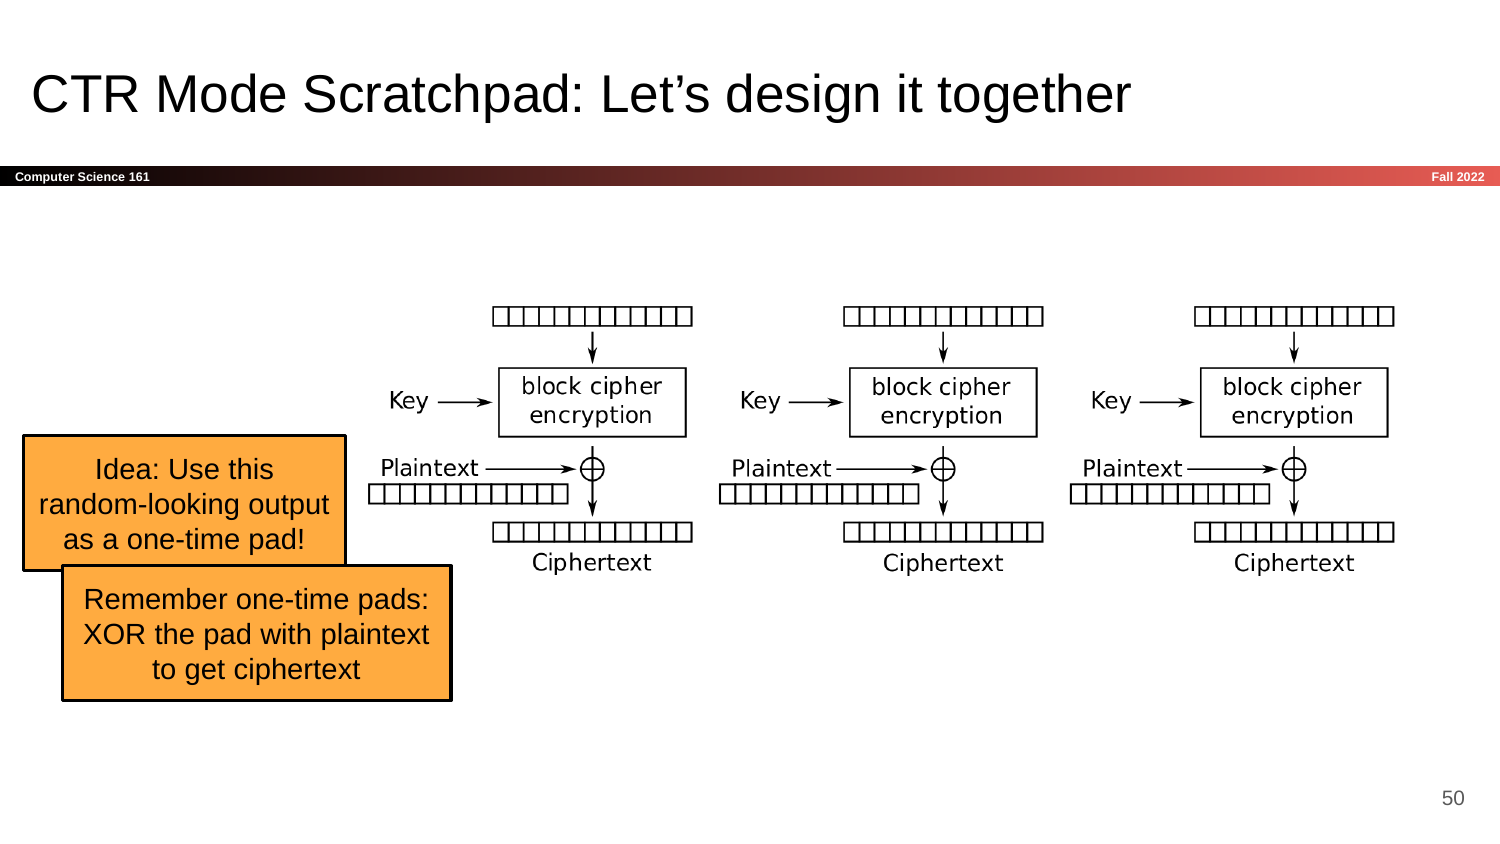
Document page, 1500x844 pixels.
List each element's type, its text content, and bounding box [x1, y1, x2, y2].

slide_number ‹#› [1389, 764, 1480, 830]
text_box Idea: Use this random-looking output as a one-time pad! [23, 435, 322, 571]
picture [327, 294, 1474, 595]
title CTR Mode Scratchpad: Let’s design it together [16, 44, 1415, 139]
text_box Remember one-time pads: XOR the pad with plaintext to get ciphertext [62, 565, 452, 701]
